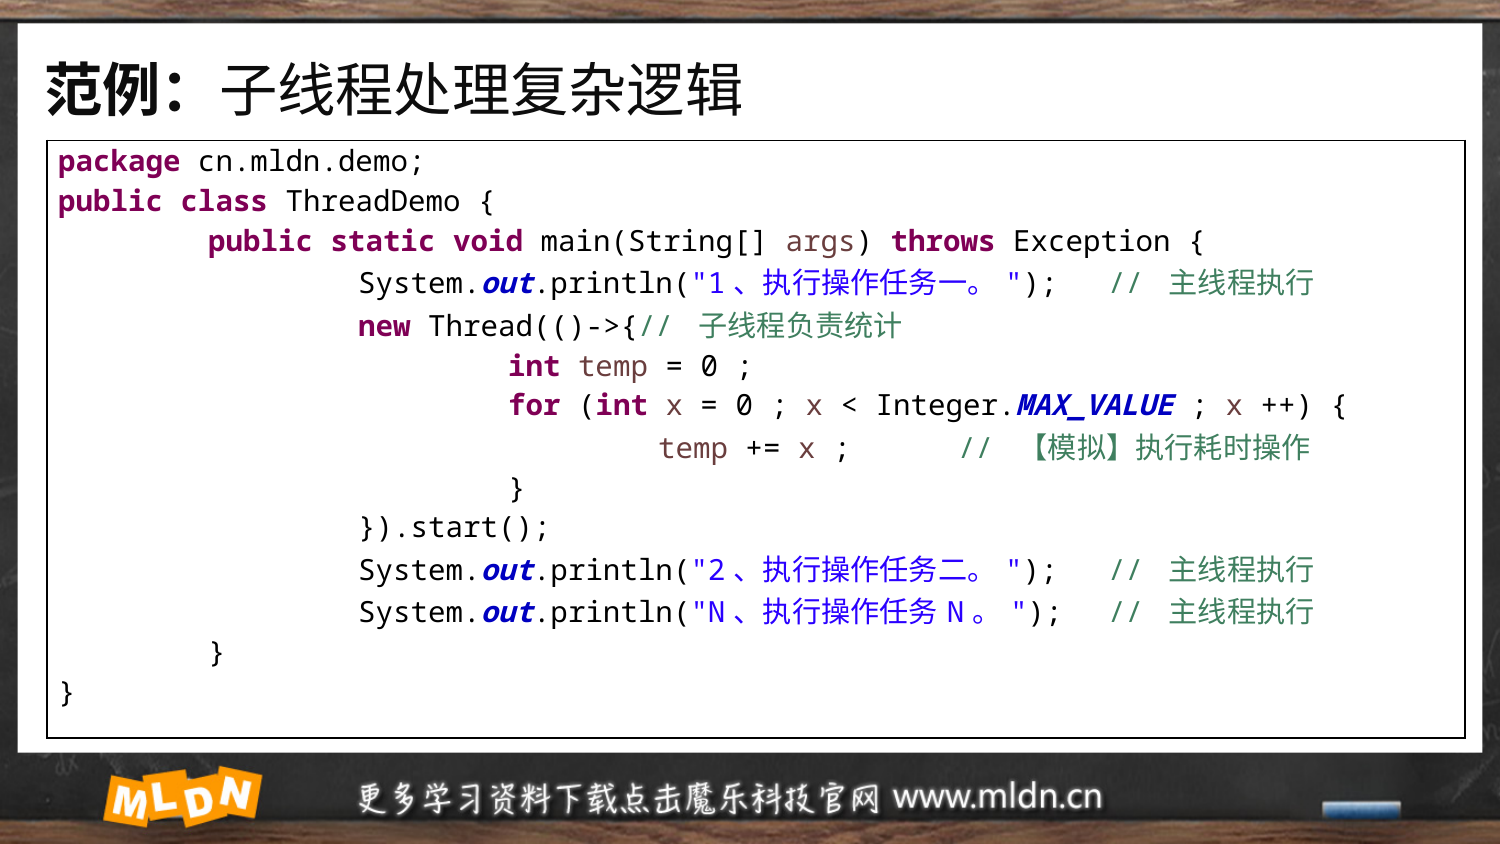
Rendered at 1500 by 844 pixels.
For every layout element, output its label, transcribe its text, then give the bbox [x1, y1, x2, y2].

table_header package cn.mldn.demo; public class ThreadDemo { public static void main(String[] args) throws Exception { System.out.println("1、执行操作任务一。"); // 主线程执行 new Thread(()->{// 子线程负责统计 int temp = 0 ; for (int x = 0 ; x < Integer.MAX_VALUE ; x ++) { temp += x ; // 【模拟】执行耗时操作 } }).start(); System.out.println("2、执行操作任务二。"); // 主线程执行 System.out.println("N、执行操作任务N。"); // 主线程执行 } } [48, 141, 1464, 737]
picture [0, 0, 1500, 844]
title 范例：子线程处理复杂逻辑 [29, 34, 1471, 141]
